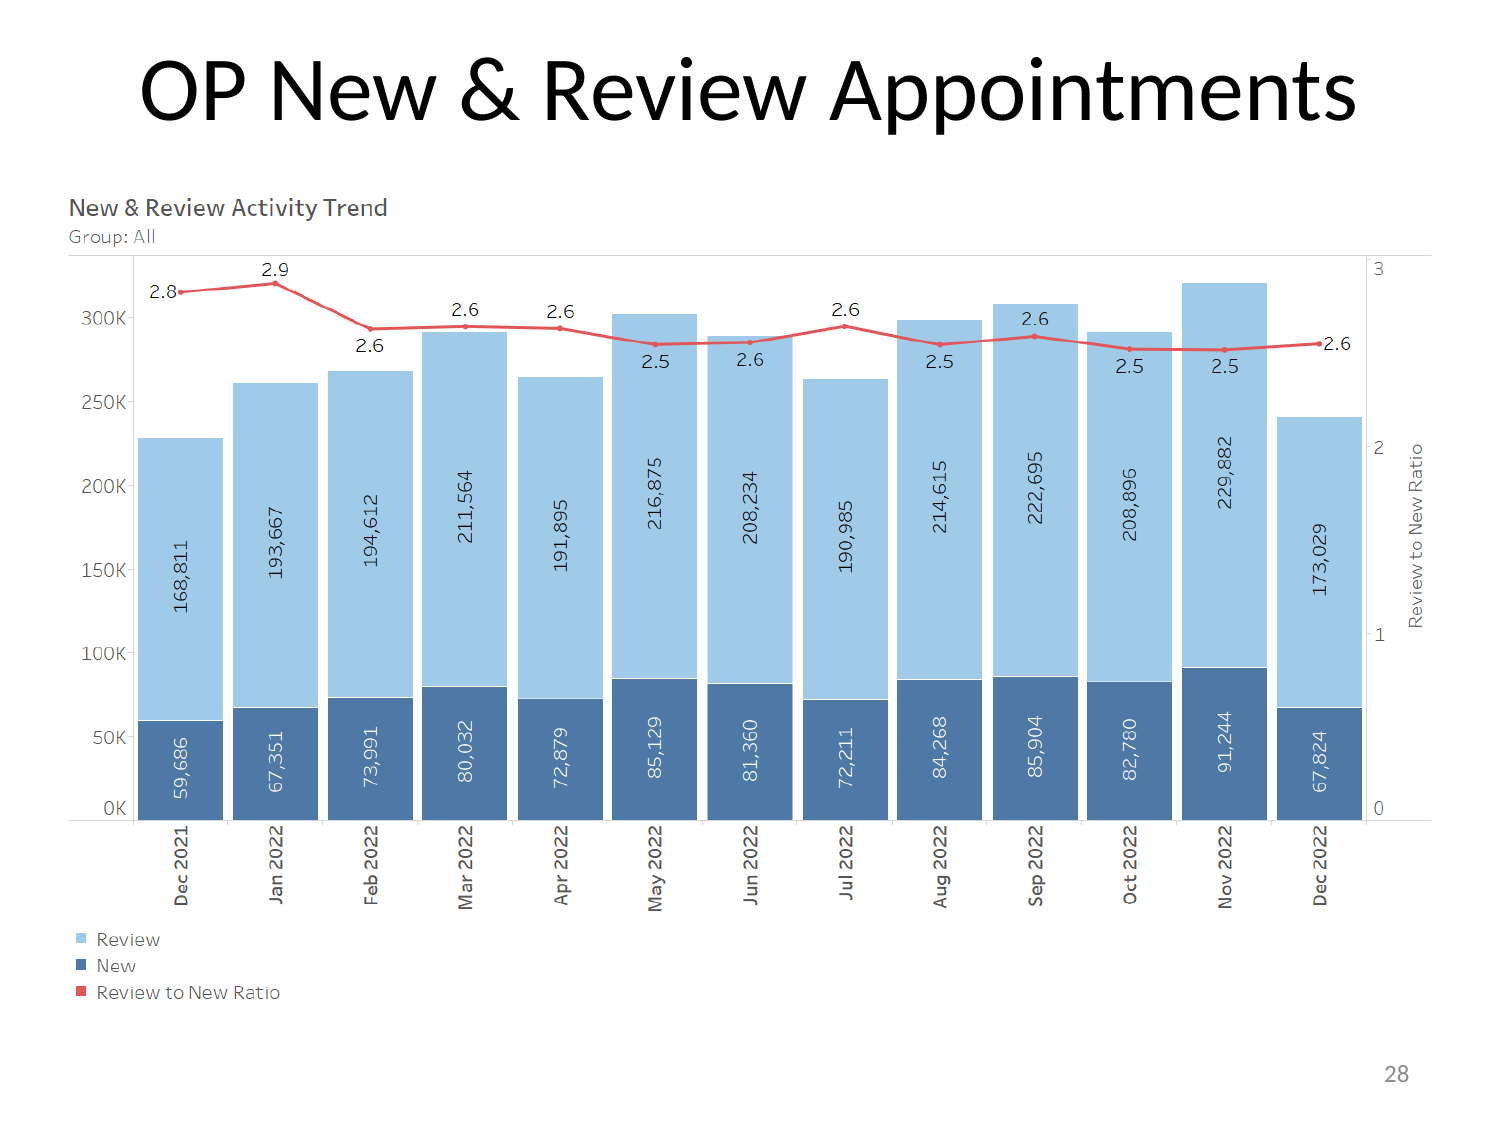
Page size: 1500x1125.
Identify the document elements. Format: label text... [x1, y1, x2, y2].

picture [67, 188, 1433, 1006]
text_box 28 [1074, 1042, 1425, 1103]
text_box OP New & Review Appointments [68, 11, 1432, 157]
